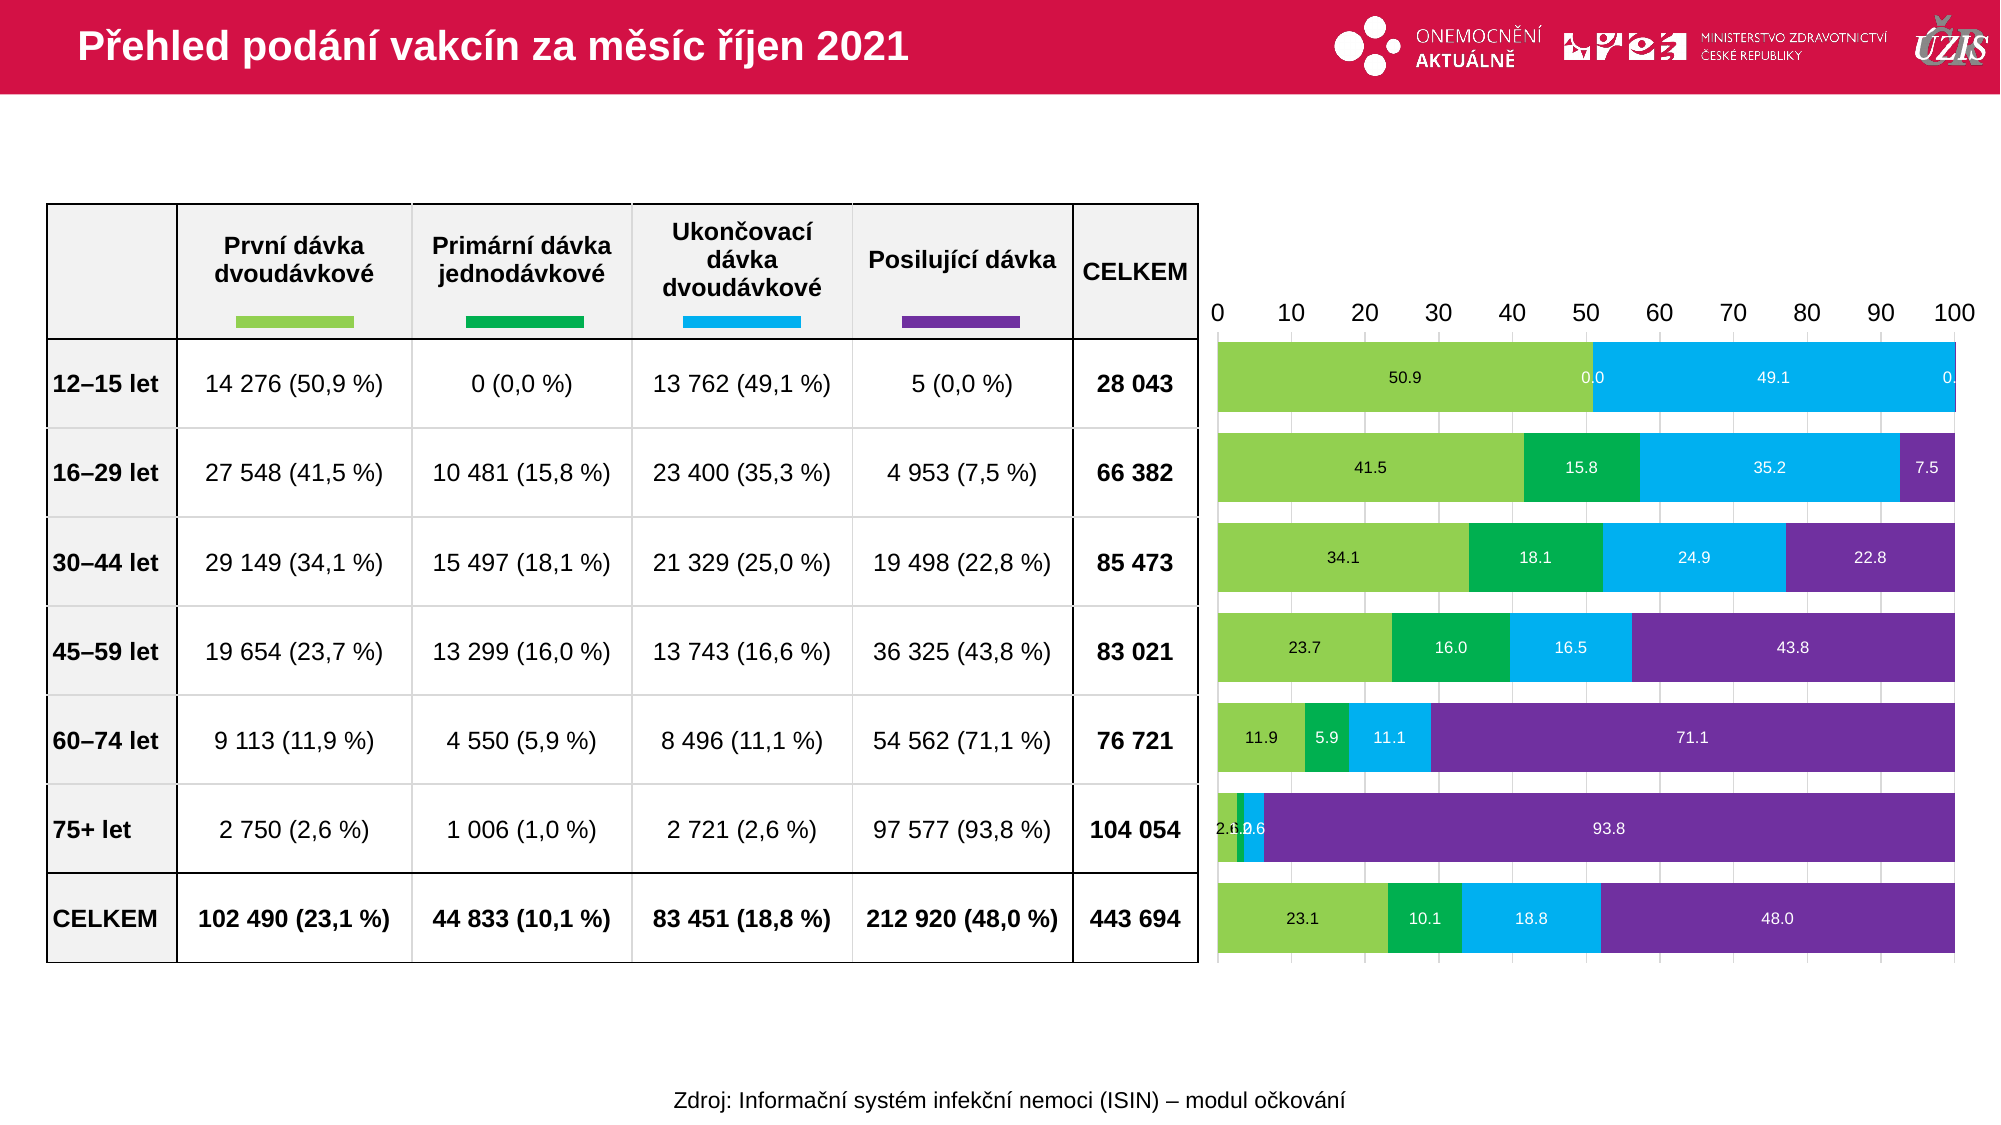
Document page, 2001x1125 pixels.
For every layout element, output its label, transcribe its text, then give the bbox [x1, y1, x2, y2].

table_cell 36 325 (43,8 %) [853, 607, 1072, 694]
table_cell 19 654 (23,7 %) [178, 607, 411, 694]
table_cell 14 276 (50,9 %) [178, 340, 411, 427]
table_cell 44 833 (10,1 %) [413, 874, 631, 962]
table_cell 212 920 (48,0 %) [853, 874, 1072, 962]
picture [1563, 31, 1888, 60]
table_cell 97 577 (93,8 %) [853, 785, 1072, 872]
table_cell 83 451 (18,8 %) [633, 874, 852, 962]
table_cell 4 550 (5,9 %) [413, 696, 631, 783]
table_cell 30–44 let [48, 518, 176, 605]
table_cell 10 481 (15,8 %) [413, 429, 631, 516]
table_cell 0 (0,0 %) [413, 340, 631, 427]
table_header Posilující dávka [853, 205, 1072, 338]
table_cell 83 021 [1074, 607, 1197, 694]
table_cell 13 762 (49,1 %) [633, 340, 852, 427]
table_cell 19 498 (22,8 %) [853, 518, 1072, 605]
table_cell 12–15 let [48, 340, 176, 427]
table_cell 13 743 (16,6 %) [633, 607, 852, 694]
table_cell 60–74 let [48, 696, 176, 783]
table_header Ukončovací dávka dvoudávkové [633, 205, 852, 338]
table_header Primární dávka jednodávkové [413, 205, 631, 338]
table_cell 104 054 [1074, 785, 1197, 872]
table_cell 443 694 [1074, 874, 1197, 962]
table_cell 9 113 (11,9 %) [178, 696, 411, 783]
table_cell 76 721 [1074, 696, 1197, 783]
table_cell 85 473 [1074, 518, 1197, 605]
text_box Zdroj: Informační systém infekční nemoci (ISIN) – modul očkování [658, 1078, 1362, 1121]
table_cell 2 721 (2,6 %) [633, 785, 852, 872]
table_cell 27 548 (41,5 %) [178, 429, 411, 516]
table_header První dávka dvoudávkové [178, 205, 411, 338]
table_cell 13 299 (16,0 %) [413, 607, 631, 694]
table_header [48, 205, 176, 338]
table_cell 2 750 (2,6 %) [178, 785, 411, 872]
table_cell 54 562 (71,1 %) [853, 696, 1072, 783]
table_cell 21 329 (25,0 %) [633, 518, 852, 605]
table_cell 4 953 (7,5 %) [853, 429, 1072, 516]
title Přehled podání vakcín za měsíc říjen 2021 [62, 0, 1252, 95]
table_cell 102 490 (23,1 %) [178, 874, 411, 962]
picture [1334, 16, 1542, 76]
picture [1915, 15, 1989, 66]
table_cell 23 400 (35,3 %) [633, 429, 852, 516]
chart [1198, 217, 1990, 1030]
table_cell 66 382 [1074, 429, 1197, 516]
table_cell 15 497 (18,1 %) [413, 518, 631, 605]
table_cell 75+ let [48, 785, 176, 872]
table_cell 1 006 (1,0 %) [413, 785, 631, 872]
table_cell 5 (0,0 %) [853, 340, 1072, 427]
table_cell 16–29 let [48, 429, 176, 516]
table_header CELKEM [1074, 205, 1197, 338]
table_cell 45–59 let [48, 607, 176, 694]
table_cell 8 496 (11,1 %) [633, 696, 852, 783]
table_cell CELKEM [48, 874, 176, 962]
table_cell 29 149 (34,1 %) [178, 518, 411, 605]
table_cell 28 043 [1074, 340, 1197, 427]
